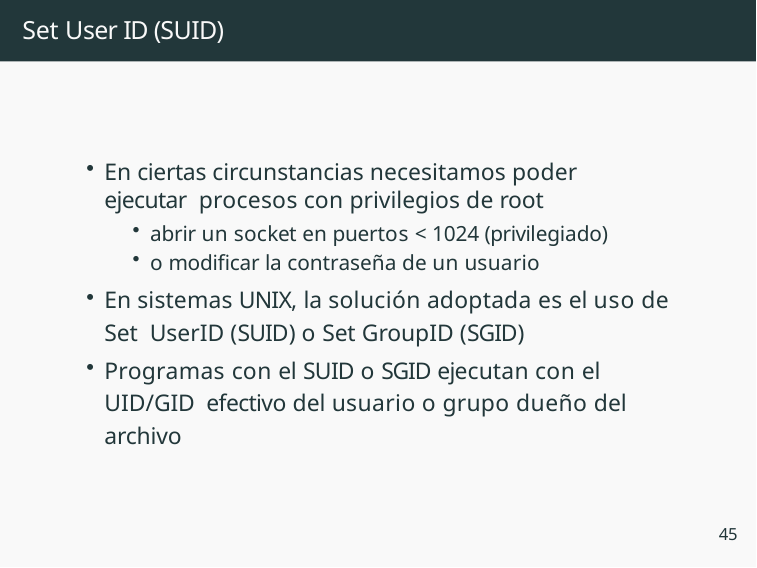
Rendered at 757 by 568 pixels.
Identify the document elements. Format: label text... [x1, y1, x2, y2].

slide_number 45 [712, 521, 743, 568]
text_box En ciertas circunstancias necesitamos poder ejecutar procesos con privilegios de root abrir un socket en puertos < 1024 (privilegiado) o modificar la contraseña de un usuario En sistemas UNIX, la solución adoptada es el uso de Set UserID (SUID) o Set GroupID (SGID) Programas con el SUID o SGID ejecutan con el UID/GID efectivo del usuario o grupo dueño del archivo [84, 154, 674, 449]
title Set User ID (SUID) [20, 12, 225, 110]
